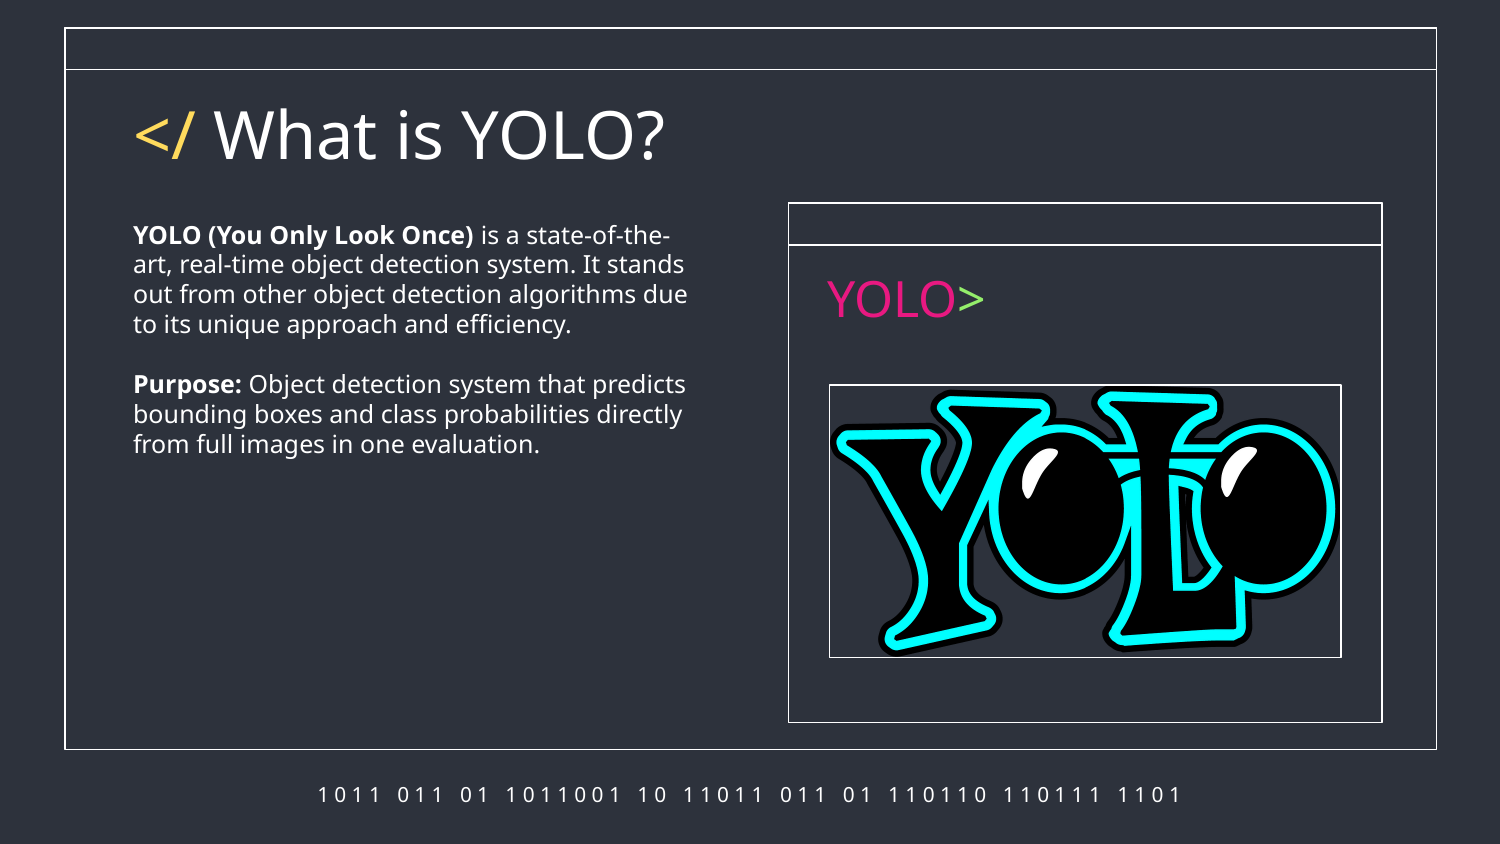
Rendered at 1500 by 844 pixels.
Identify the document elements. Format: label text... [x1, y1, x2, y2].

picture [829, 385, 1341, 657]
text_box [788, 202, 1383, 723]
title </ What is YOLO? [118, 78, 1382, 170]
list YOLO (You Only Look Once) is a state-of-the-art, real-time object detection system. It stands out from other object detection algorithms due to its unique approach and efficiency. Purpose: Object detection system that predicts bounding boxes and class probabilities directly from full images in one evaluation. [118, 204, 724, 689]
